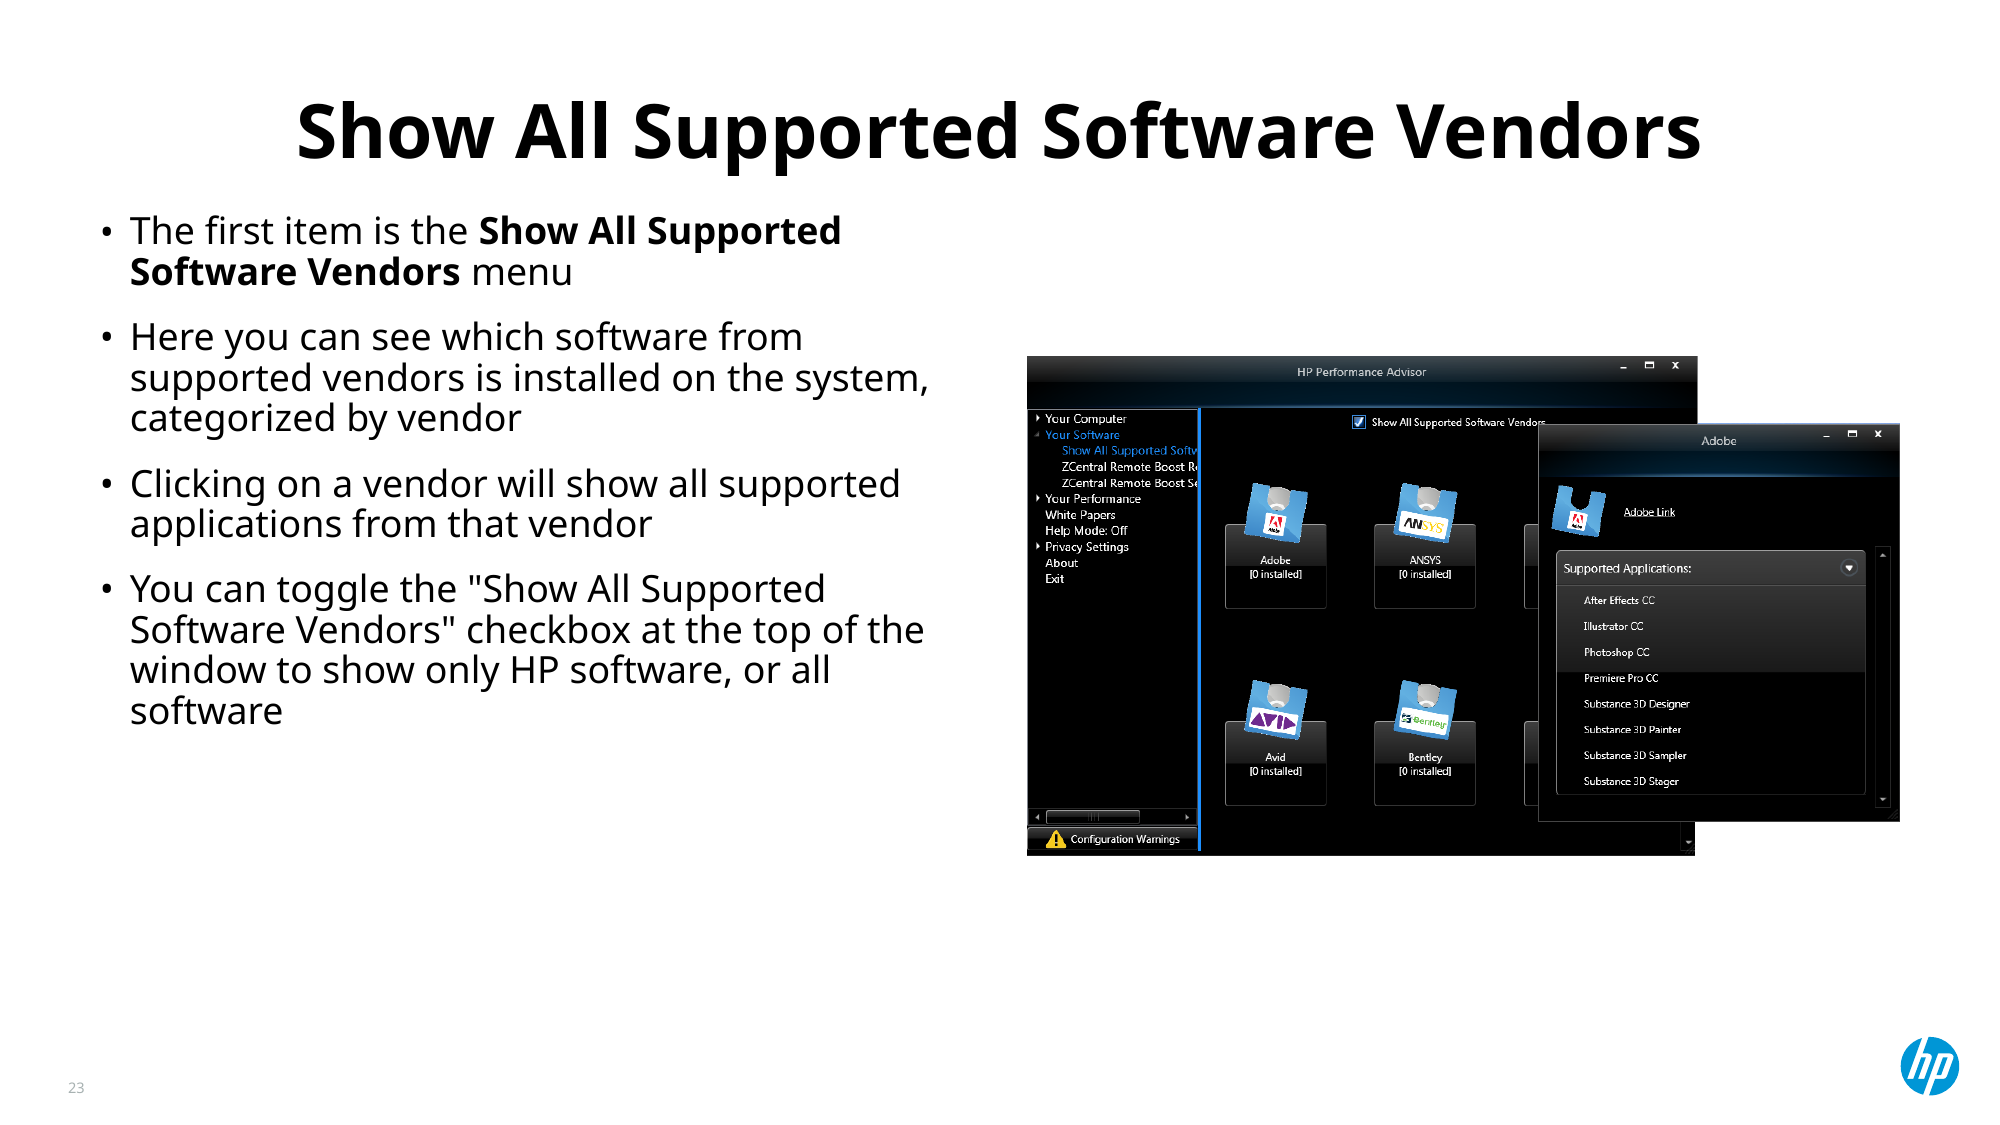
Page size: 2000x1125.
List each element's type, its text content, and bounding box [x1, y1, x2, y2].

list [1027, 356, 1901, 856]
list The first item is the Show All Supported Software Vendors menu Here you can see which software from supported vendors is installed on the system, categorized by vendor Clicking on a vendor will show all supported applications from that vendor You can toggle the "Show All Supported Software Vendors" checkbox at the top of the window to show only HP software, or all software [99, 212, 972, 1000]
title Show All Supported Software Vendors [99, 50, 1900, 175]
slide_number 23 [34, 1062, 85, 1099]
